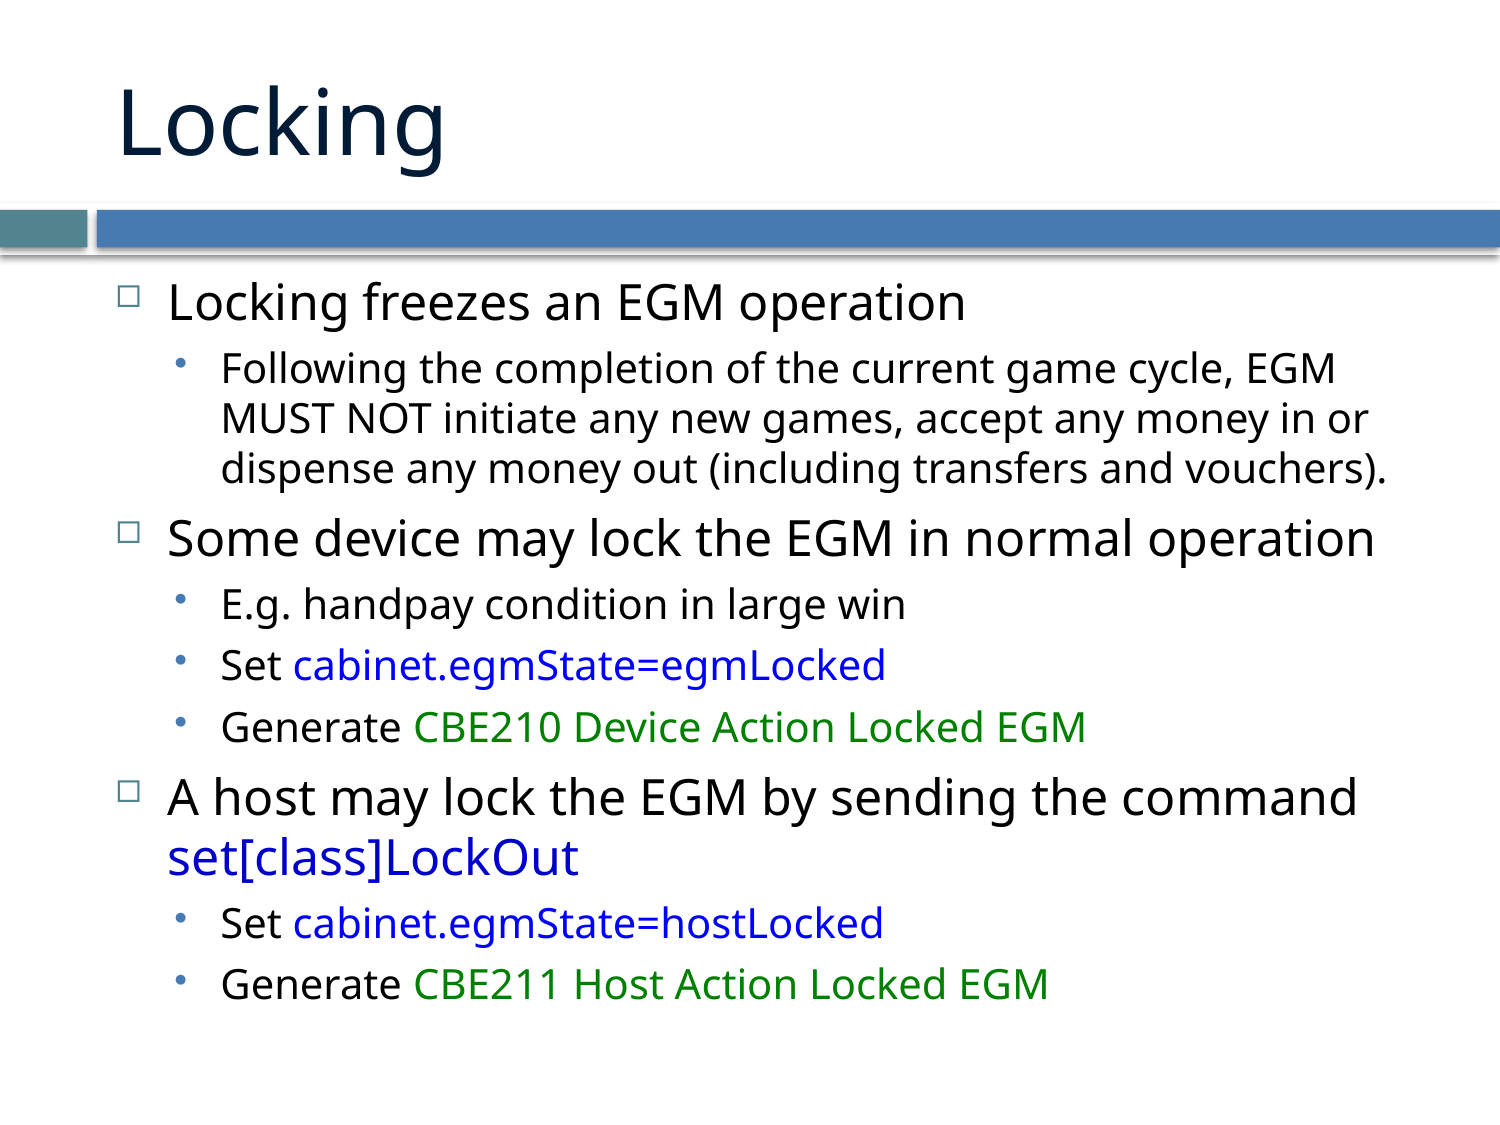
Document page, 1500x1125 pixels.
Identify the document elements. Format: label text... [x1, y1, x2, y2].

title Locking [100, 37, 1439, 201]
slide_number [0, 208, 88, 249]
list Locking freezes an EGM operation Following the completion of the current game cycle, EGM MUST NOT initiate any new games, accept any money in or dispense any money out (including transfers and vouchers). Some device may lock the EGM in normal operation E.g. handpay condition in large win Set cabinet.egmState=egmLocked Generate CBE210 Device Action Locked EGM A host may lock the EGM by sending the command set[class]LockOut Set cabinet.egmState=hostLocked Generate CBE211 Host Action Locked EGM [100, 262, 1439, 1001]
